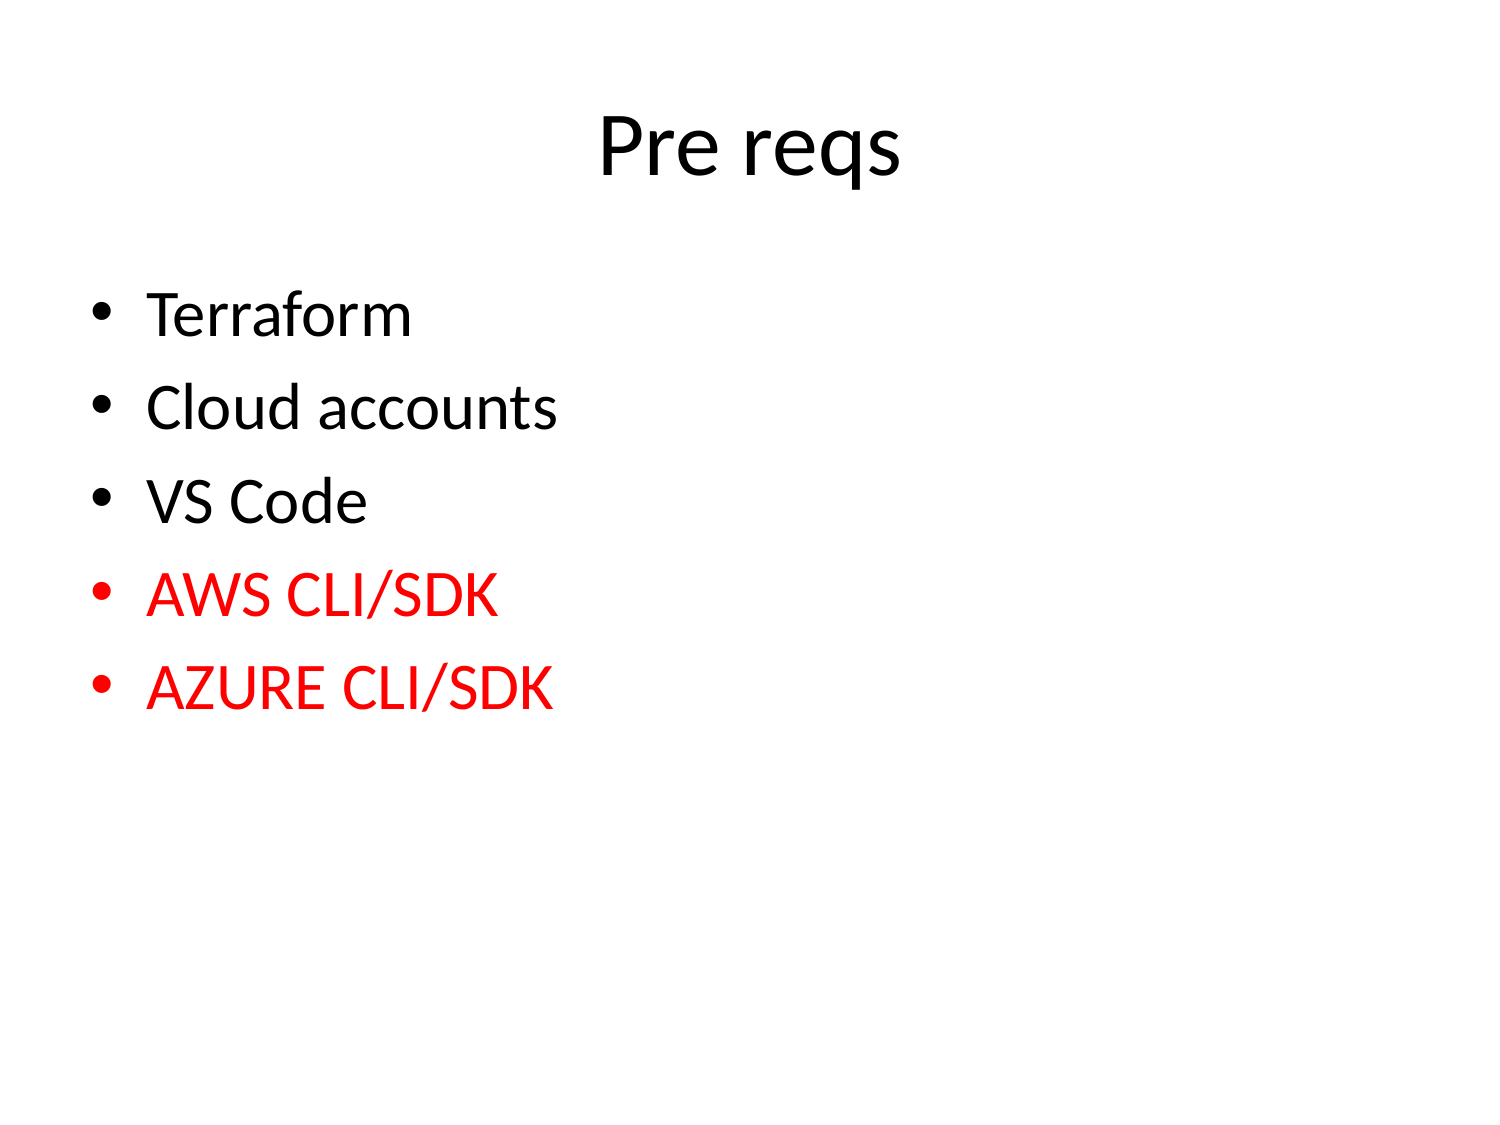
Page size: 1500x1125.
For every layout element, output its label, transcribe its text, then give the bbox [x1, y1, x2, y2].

title Pre reqs [75, 45, 1425, 233]
text_box Terraform Cloud accounts VS Code AWS CLI/SDK AZURE CLI/SDK [75, 262, 575, 731]
